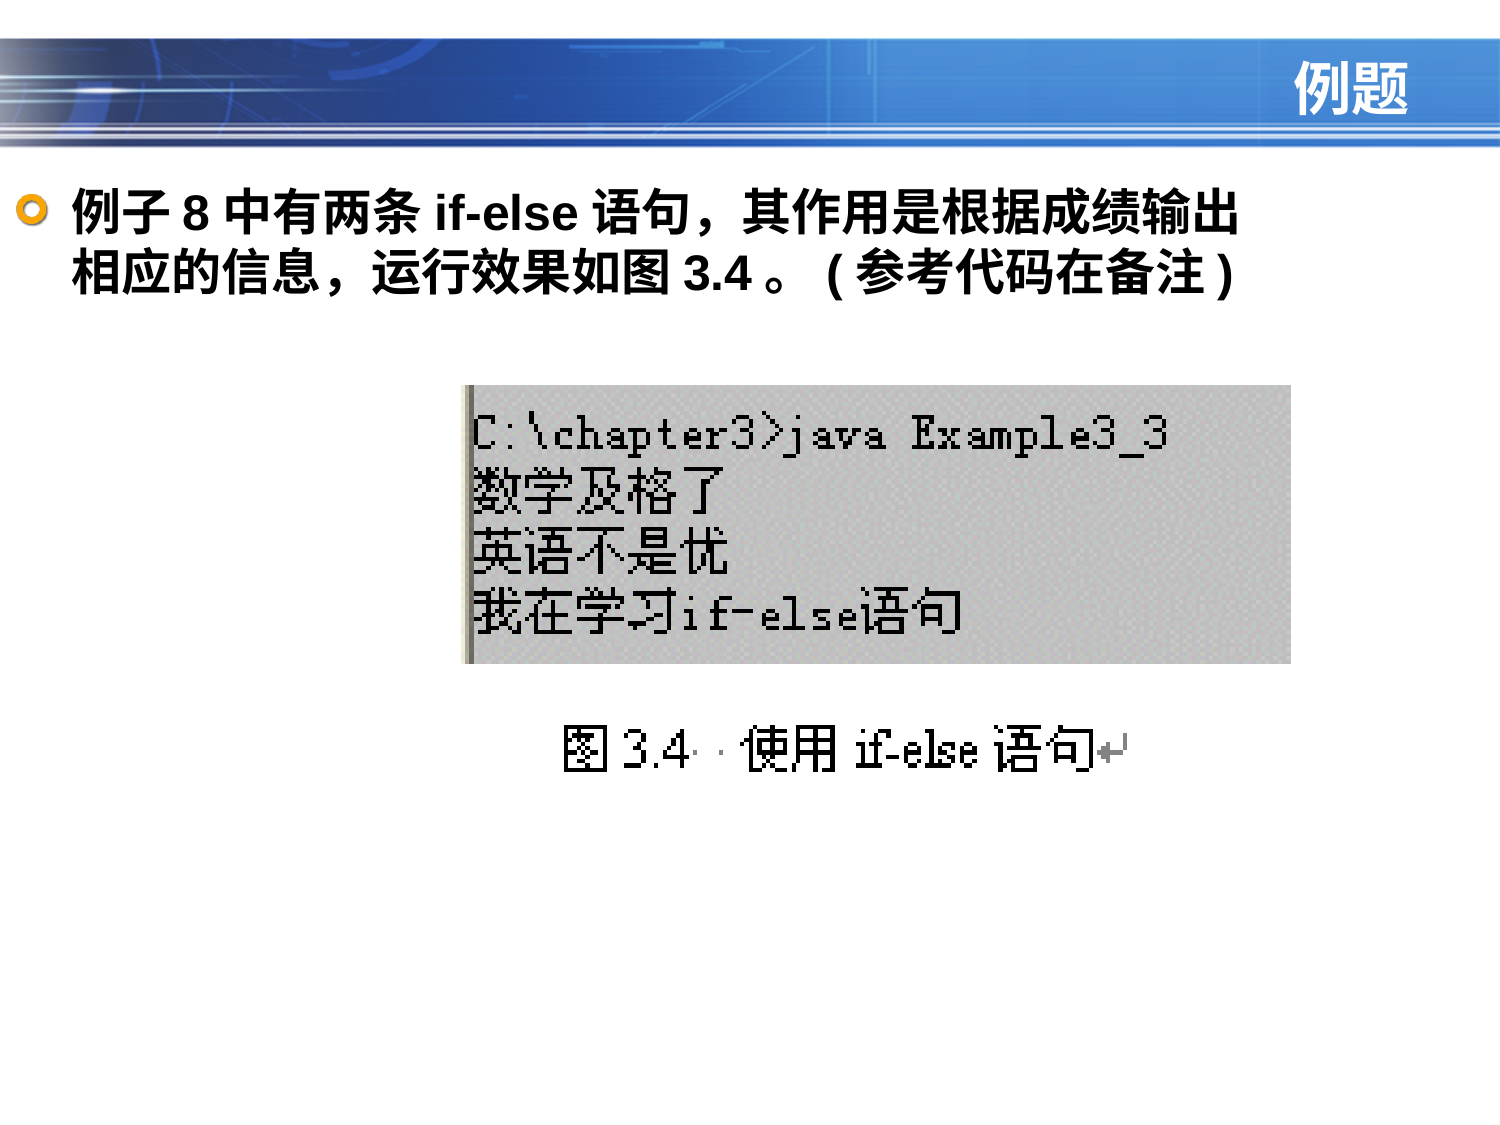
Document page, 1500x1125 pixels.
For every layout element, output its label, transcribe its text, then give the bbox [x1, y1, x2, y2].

picture [0, 0, 1500, 1125]
list 例子8中有两条if-else语句，其作用是根据成绩输出相应的信息，运行效果如图3.4。(参考代码在备注) [0, 172, 1302, 1034]
picture [14, 192, 50, 228]
title 例题 [75, 45, 1425, 233]
